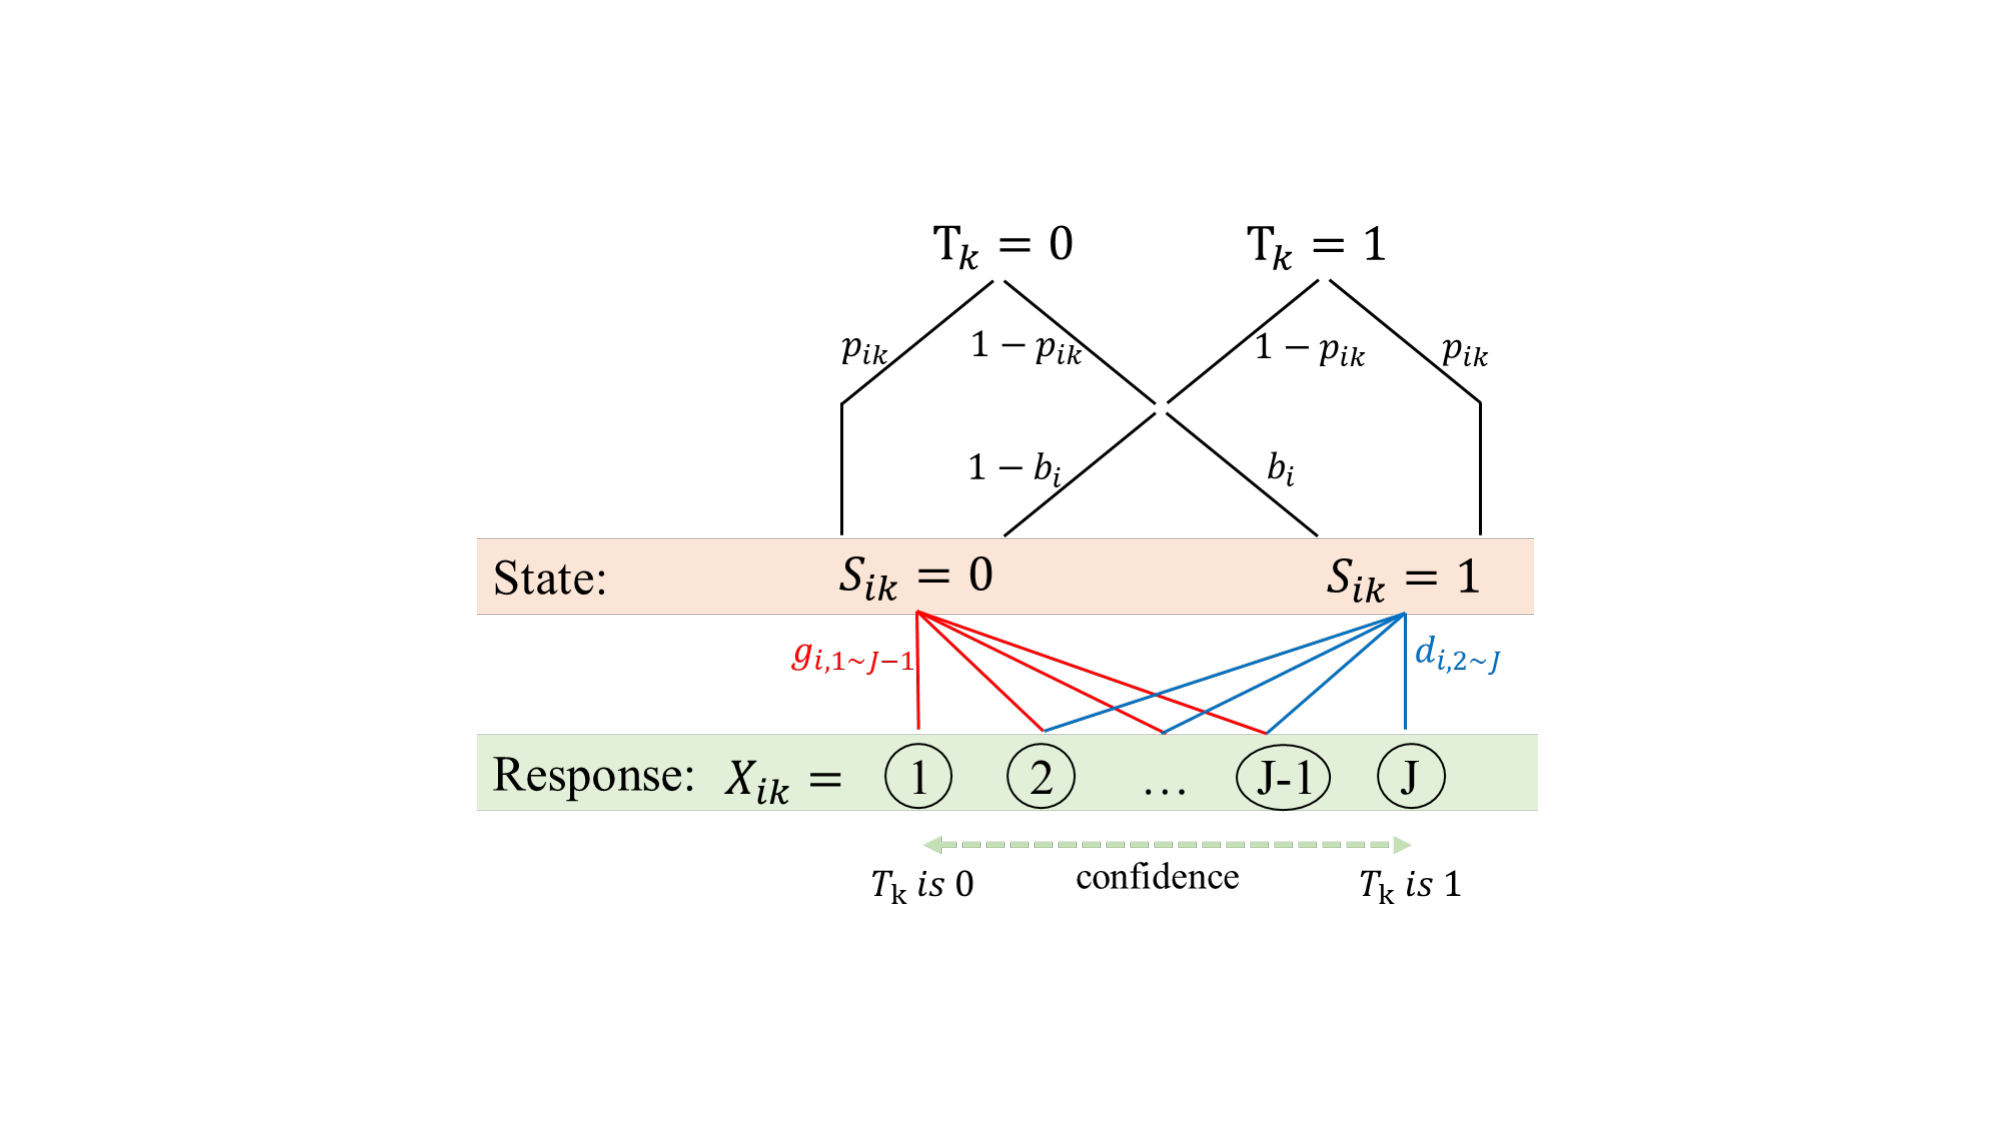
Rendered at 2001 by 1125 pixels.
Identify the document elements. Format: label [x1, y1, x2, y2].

picture [462, 204, 1538, 921]
